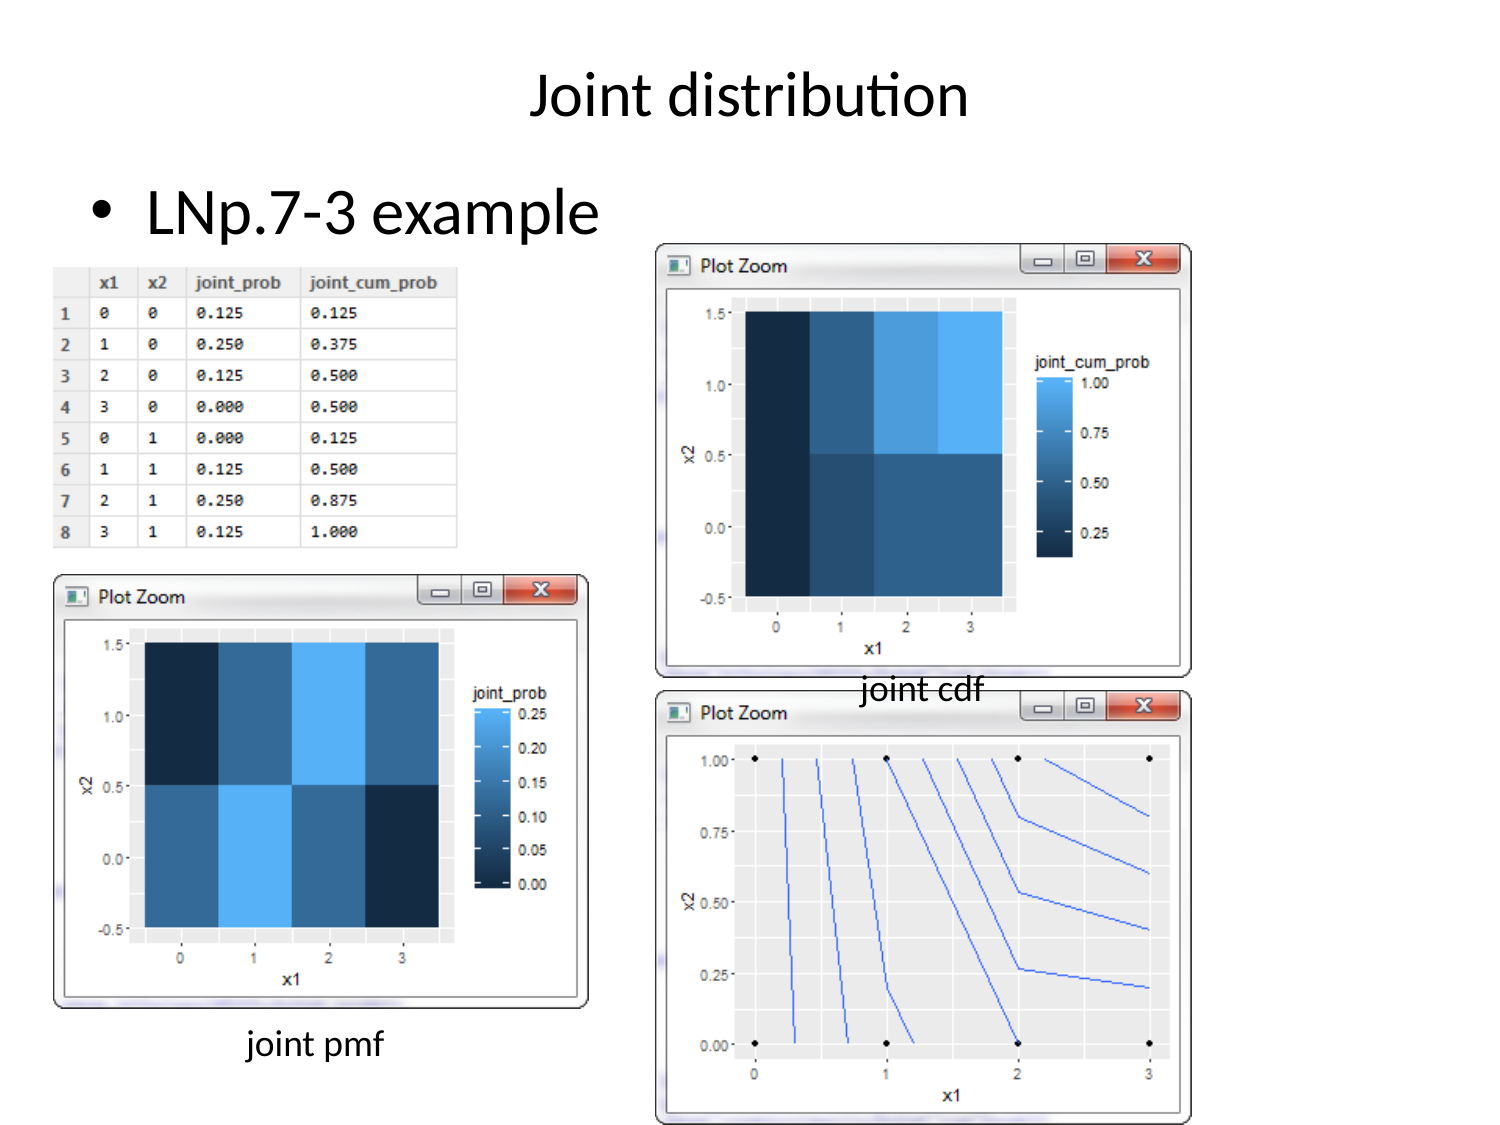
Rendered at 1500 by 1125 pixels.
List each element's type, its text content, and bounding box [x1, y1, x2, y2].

list LNp.7-3 example [75, 160, 1425, 303]
picture [655, 690, 1192, 1125]
picture [52, 574, 590, 1009]
picture [52, 266, 462, 554]
title Joint distribution [75, 45, 1425, 138]
picture [655, 243, 1192, 679]
text_box joint pmf [231, 1016, 400, 1072]
